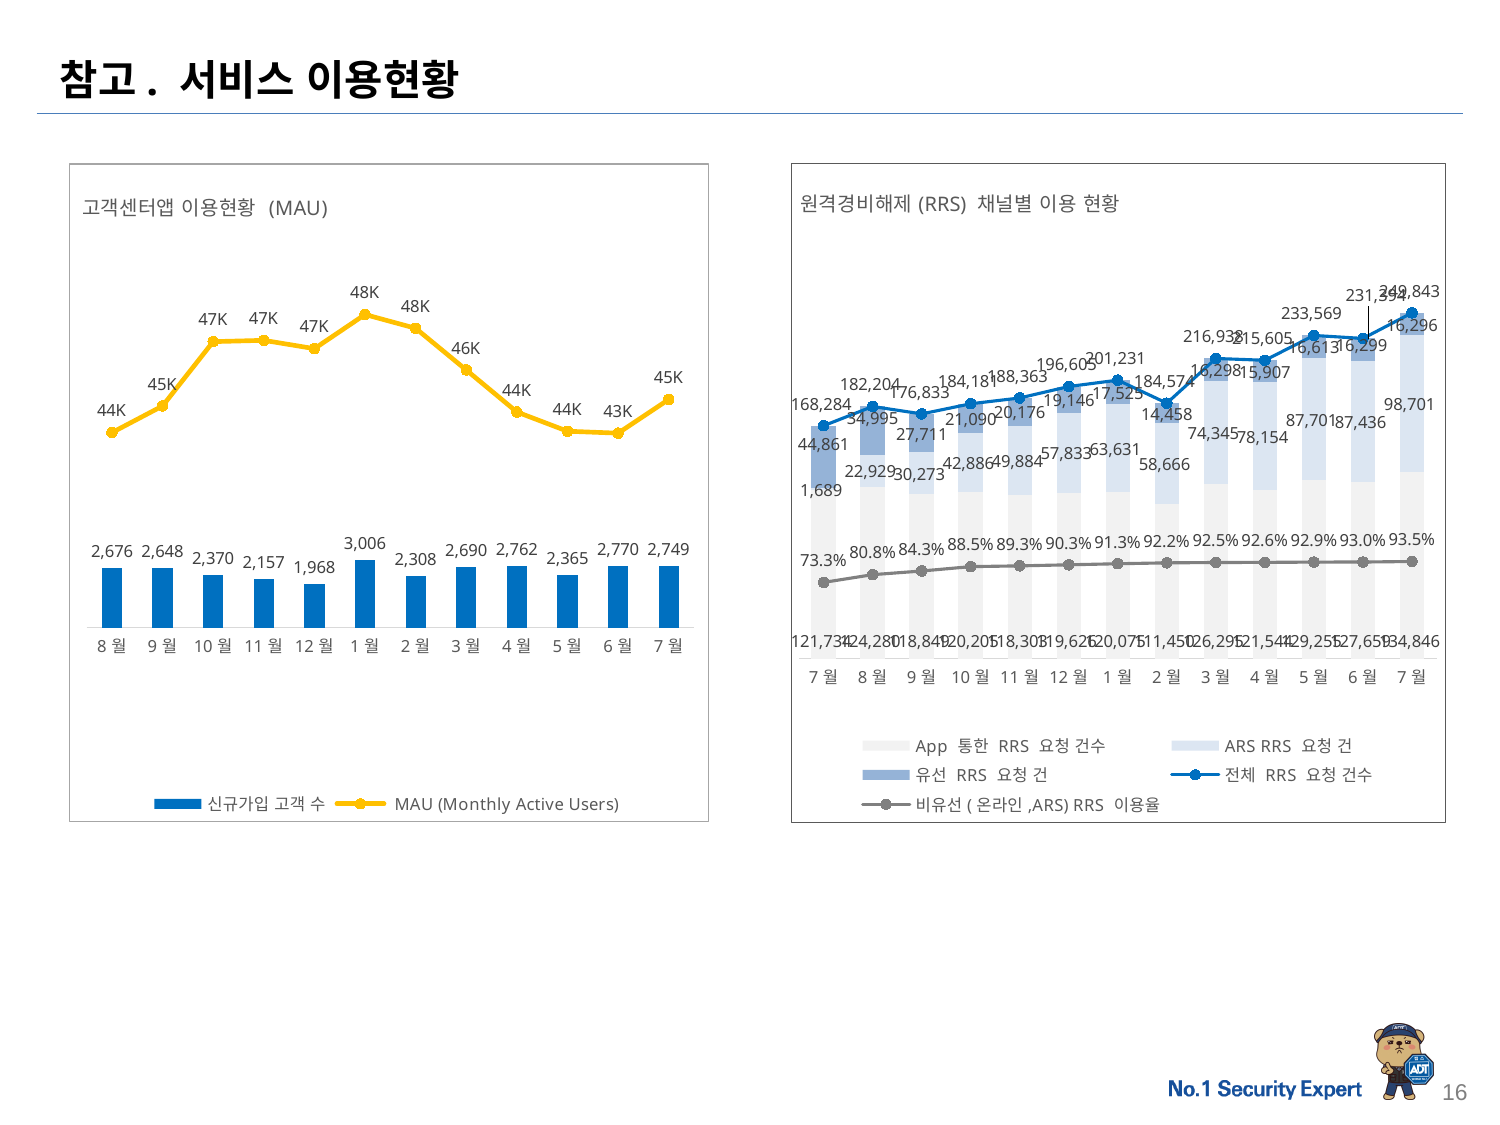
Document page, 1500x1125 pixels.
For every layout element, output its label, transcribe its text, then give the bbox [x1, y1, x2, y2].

picture [1374, 1023, 1434, 1100]
picture [1169, 1080, 1362, 1100]
chart [790, 162, 1446, 823]
title 참고. 서비스 이용현황 [44, 43, 1172, 114]
chart [68, 162, 710, 823]
